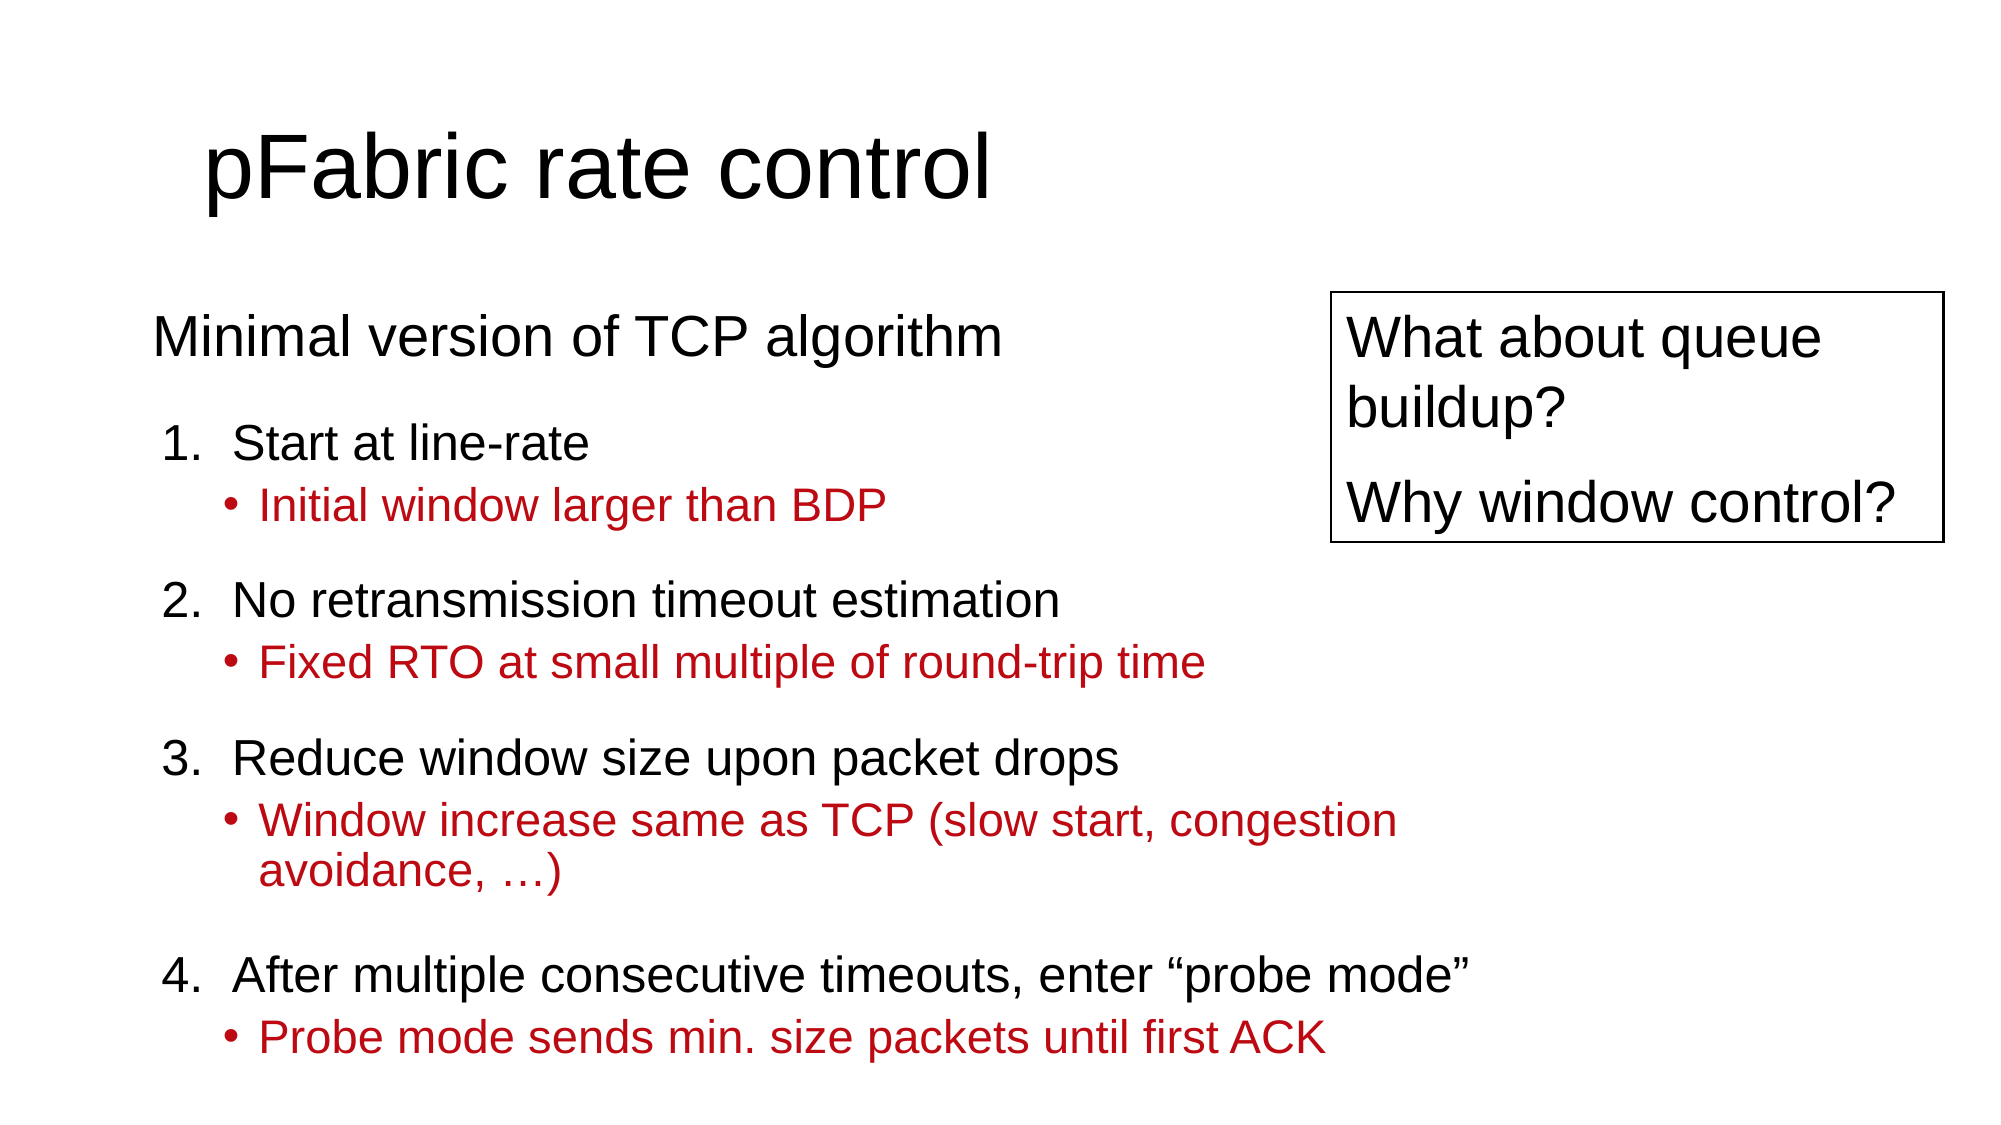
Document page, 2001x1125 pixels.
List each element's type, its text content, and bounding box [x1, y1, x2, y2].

list Minimal version of TCP algorithm Start at line-rate Initial window larger than BDP No retransmission timeout estimation Fixed RTO at small multiple of round-trip time Reduce window size upon packet drops Window increase same as TCP (slow start, congestion avoidance, …) After multiple consecutive timeouts, enter “probe mode” Probe mode sends min. size packets until first ACK [137, 298, 1552, 1073]
title pFabric rate control [137, 59, 1863, 278]
text_box What about queue buildup? Why window control? [1330, 291, 1945, 543]
